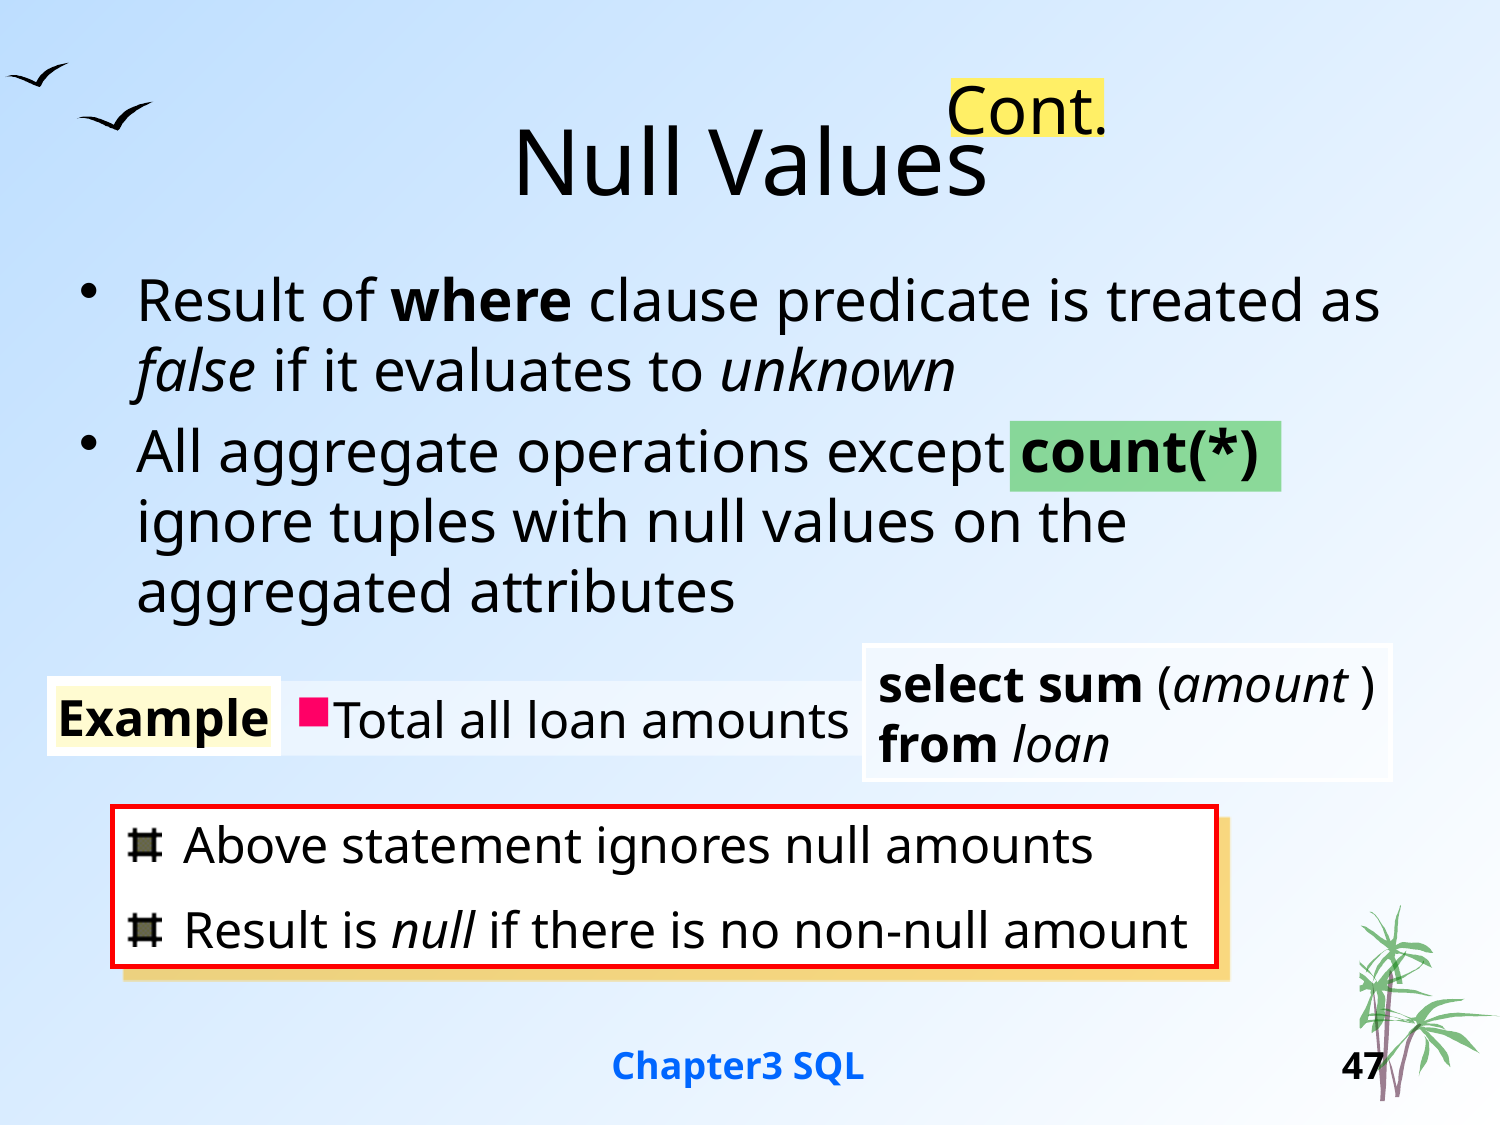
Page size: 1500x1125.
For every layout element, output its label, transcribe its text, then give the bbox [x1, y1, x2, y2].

slide_number 47 [1087, 1034, 1400, 1110]
text_box Example [51, 680, 276, 752]
list Result of where clause predicate is treated as false if it evaluates to unknown All aggregate operations except count(*) ignore tuples with null values on the aggregated attributes [64, 255, 1436, 681]
text_box Total all loan amounts [280, 680, 864, 756]
footer Chapter3 SQL [395, 1034, 1081, 1110]
picture [126, 826, 162, 862]
text_box select sum (amount ) from loan [864, 645, 1391, 780]
title Null Values [64, 66, 1437, 221]
picture [126, 911, 162, 947]
text_box Above statement ignores null amounts Result is null if there is no non-null amount [112, 806, 1217, 967]
